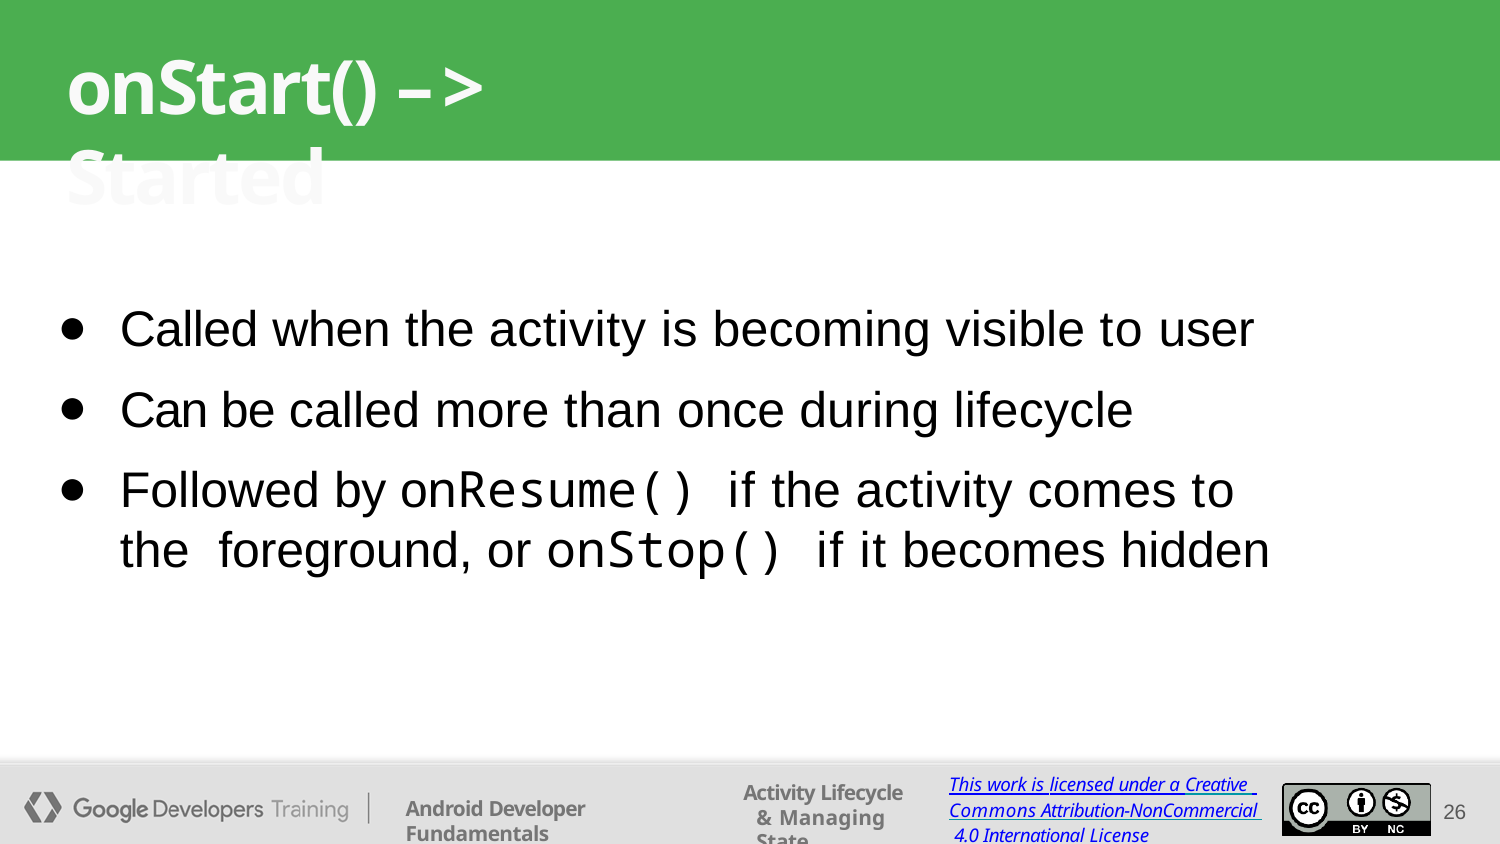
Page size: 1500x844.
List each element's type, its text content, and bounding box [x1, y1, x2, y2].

slide_number Android Developer Fundamentals [403, 794, 711, 844]
slide_number 26 [1435, 796, 1473, 844]
text_box Called when the activity is becoming visible to user Can be called more than once during lifecycle Followed by onResume() if the activity comes to the foreground, or onStop() if it becomes hidden [55, 273, 1278, 578]
footer Activity Lifecycle & Managing State [741, 778, 916, 844]
text_box This work is licensed under a Creative Commons Attribution-NonCommercial 4.0 International License [947, 772, 1265, 844]
text_box [0, 0, 1500, 161]
title onStart() –> Started [64, 37, 721, 220]
picture [0, 754, 1500, 844]
text_box [1282, 783, 1431, 836]
